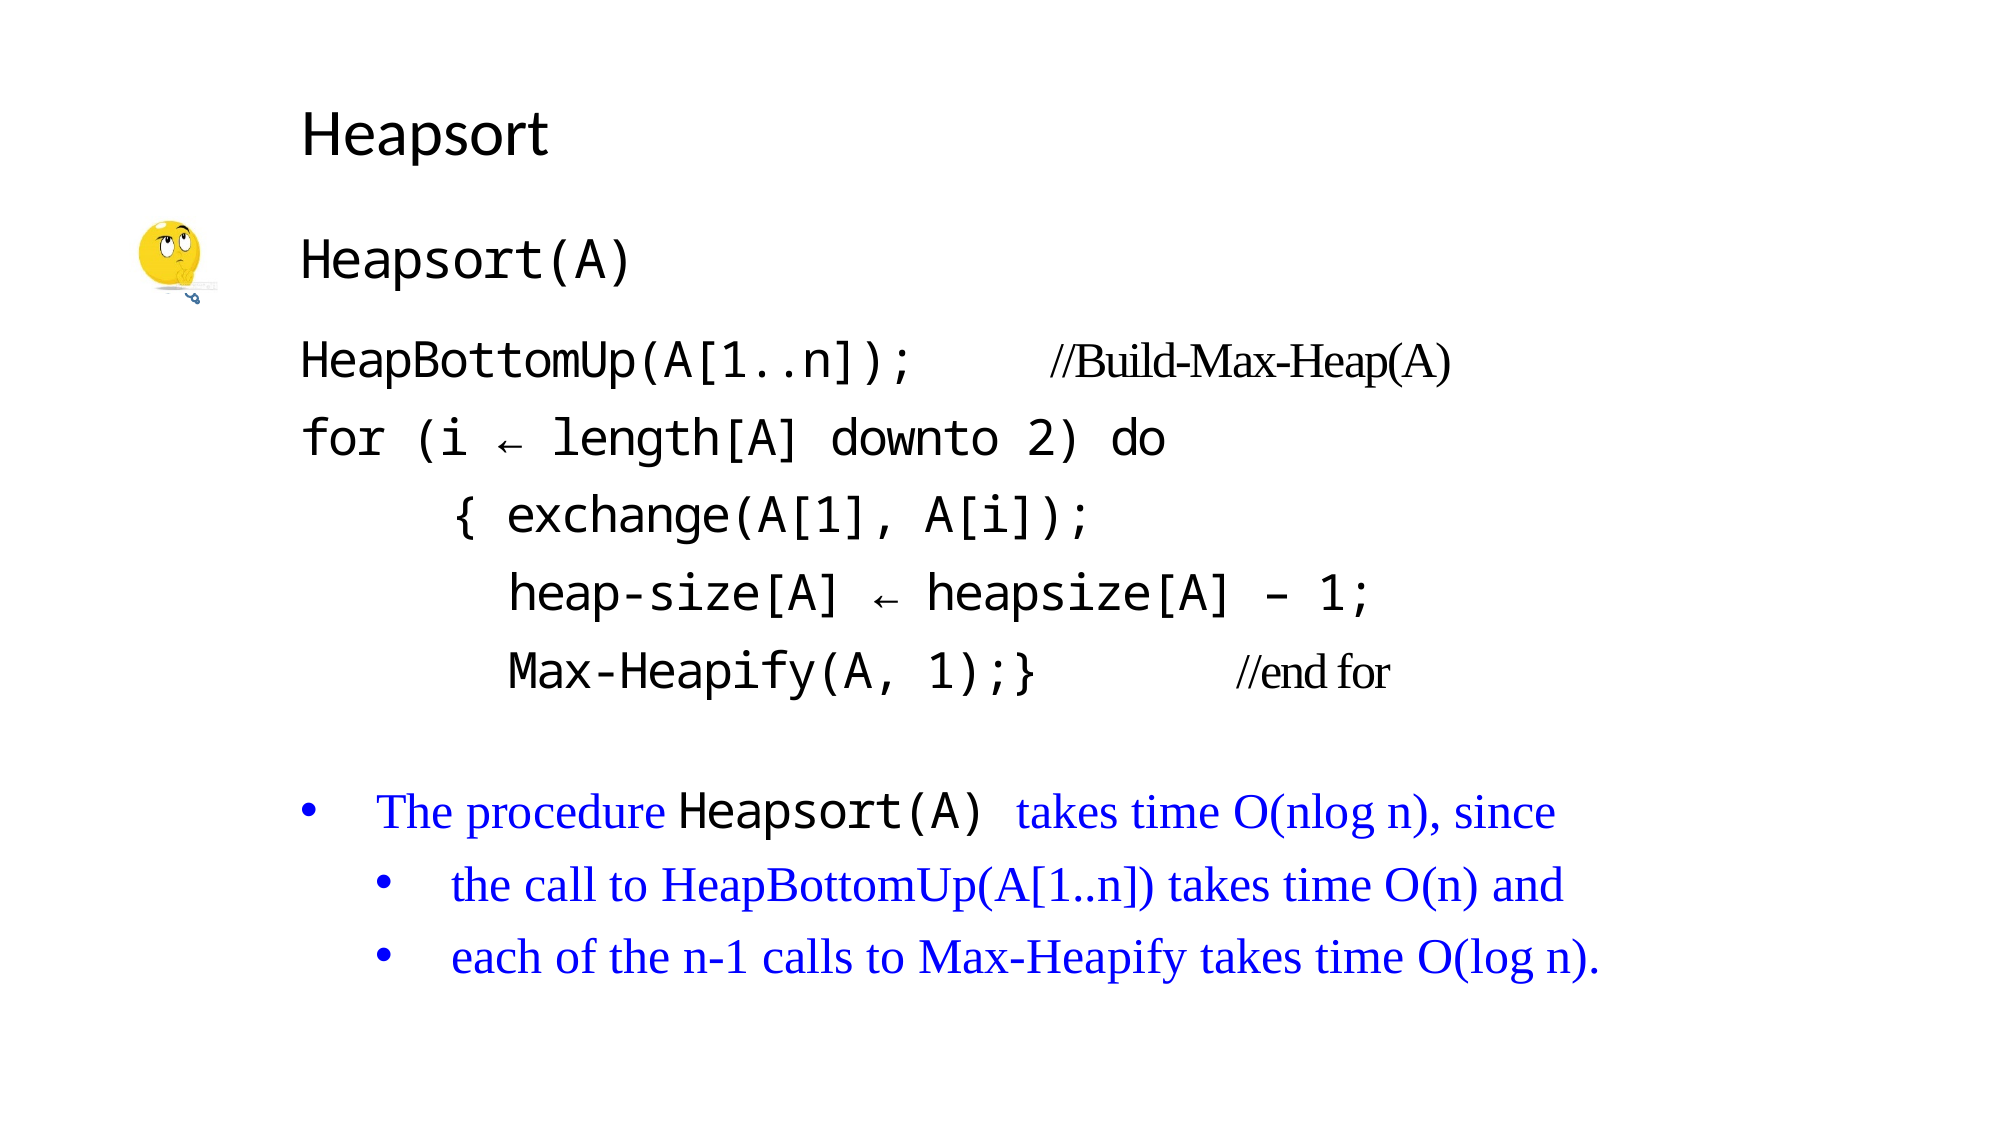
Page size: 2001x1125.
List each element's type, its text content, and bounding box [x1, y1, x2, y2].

text_box Heapsort(A) HeapBottomUp(A[1..n]); //Build-Max-Heap(A) for (i ← length[A] downto 2) do { exchange(A[1], A[i]); heap-size[A] ← heapsize[A] – 1; Max-Heapify(A, 1);} //end for The procedure Heapsort(A) takes time O(nlog n), since the call to HeapBottomUp(A[1..n]) takes time O(n) and each of the n-1 calls to Max-Heapify takes time O(log n). [285, 216, 1724, 992]
text_box Heapsort [286, 81, 565, 177]
text_box [184, 293, 200, 305]
picture [118, 216, 220, 293]
